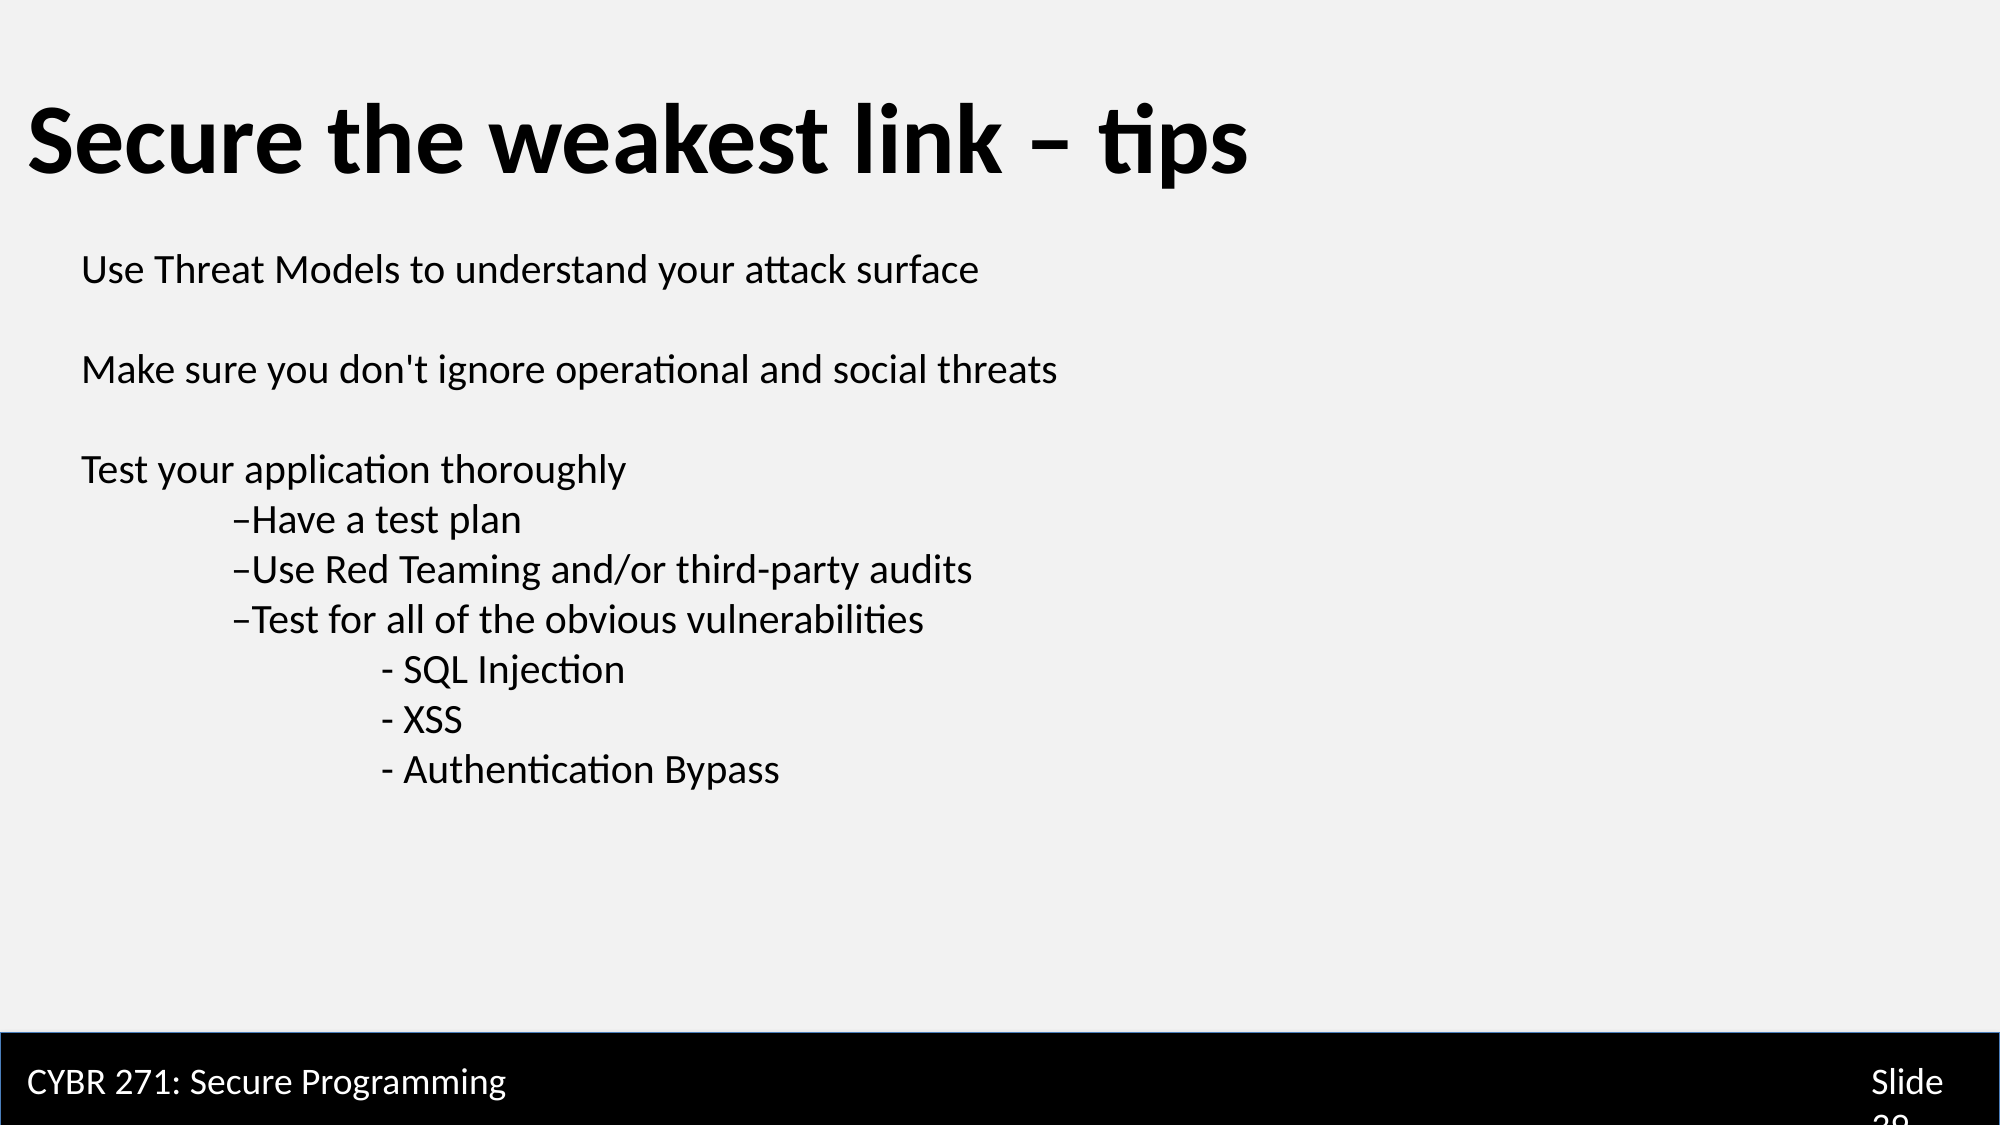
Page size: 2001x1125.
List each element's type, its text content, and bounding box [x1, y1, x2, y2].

text_box Secure the weakest link – tips [12, 65, 1889, 201]
text_box Use Threat Models to understand your attack surface Make sure you don't ignore operational and social threats Test your application thoroughly –Have a test plan –Use Red Teaming and/or third-party audits –Test for all of the obvious vulnerabilities - SQL Injection - XSS - Authentication Bypass [66, 234, 1782, 800]
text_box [0, 1032, 2000, 1125]
